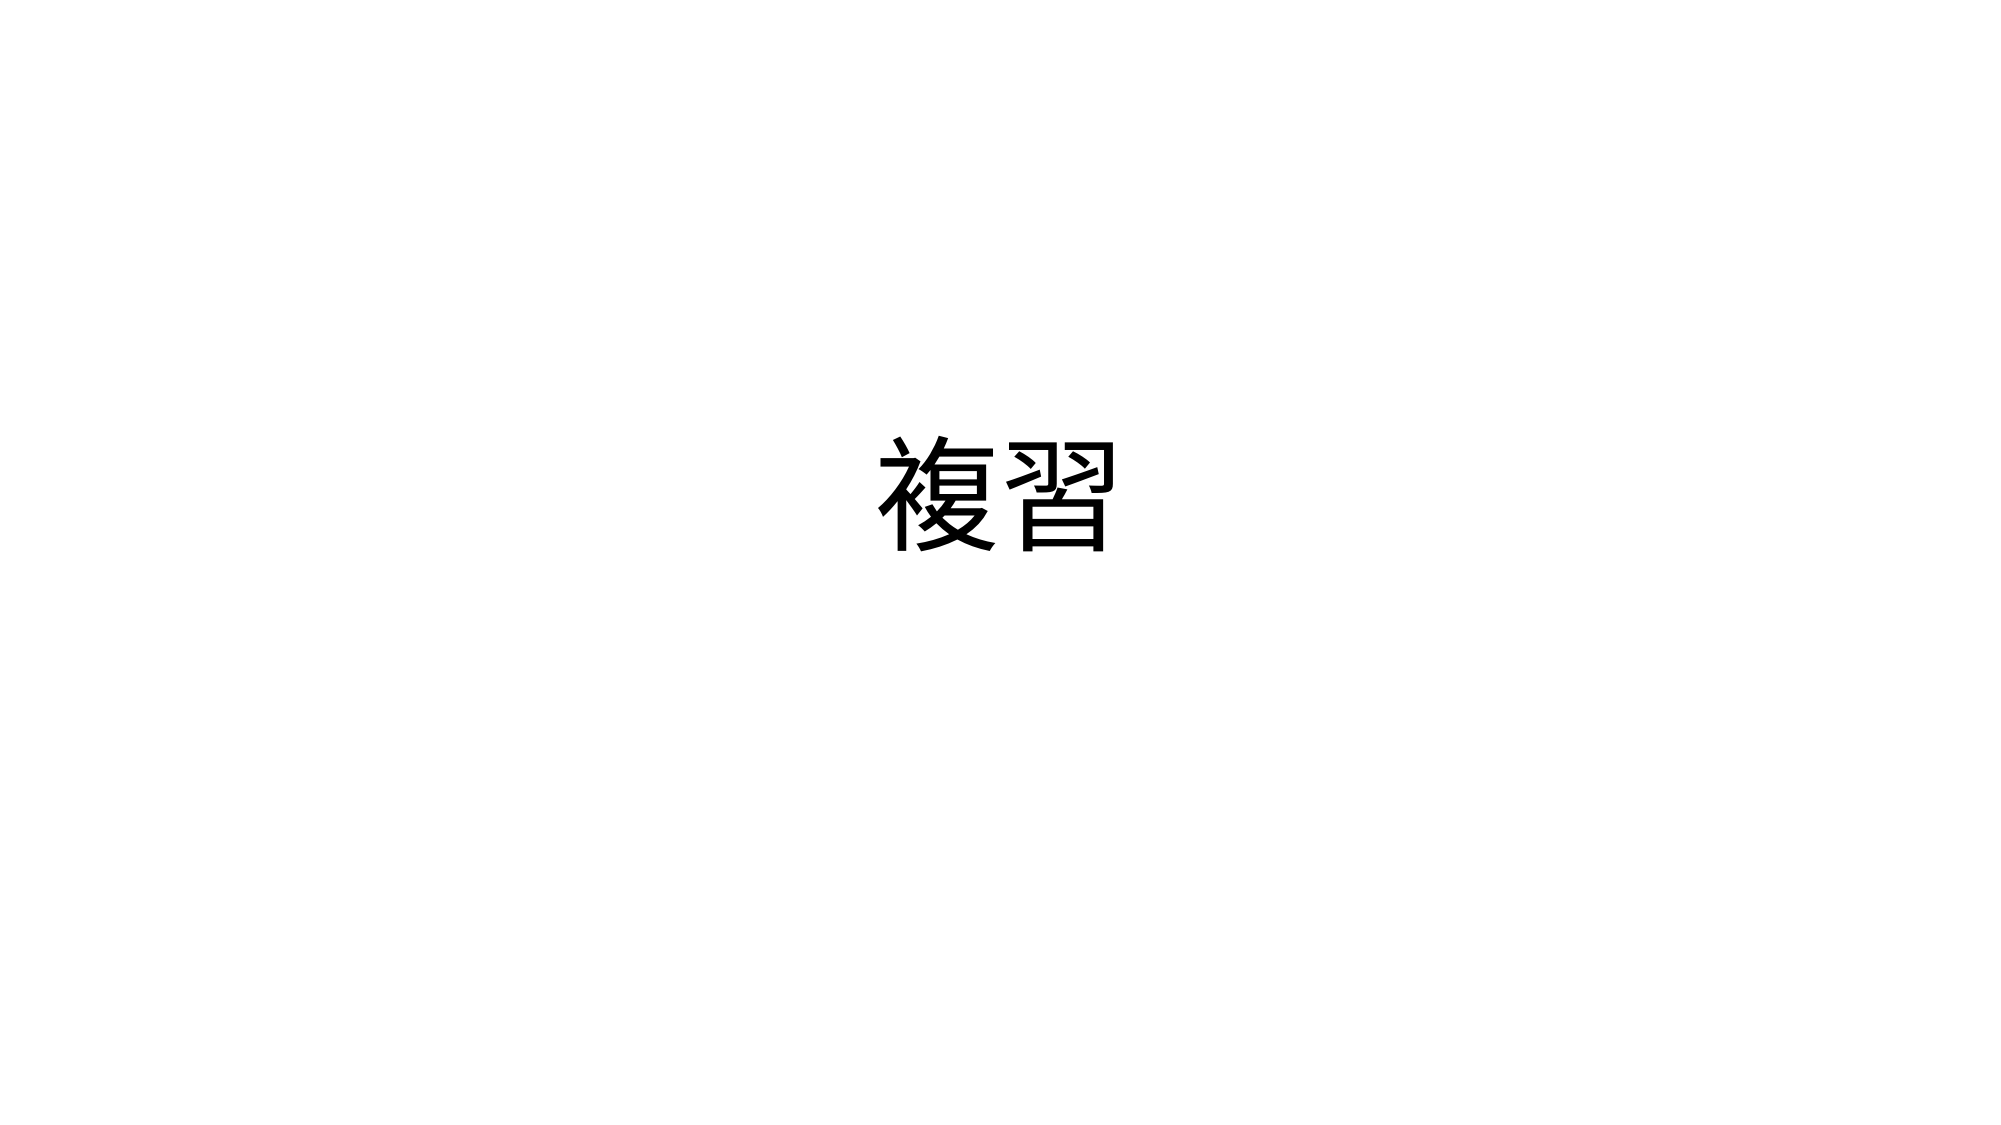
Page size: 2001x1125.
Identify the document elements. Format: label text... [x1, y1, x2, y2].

title 複習 [249, 184, 1750, 577]
